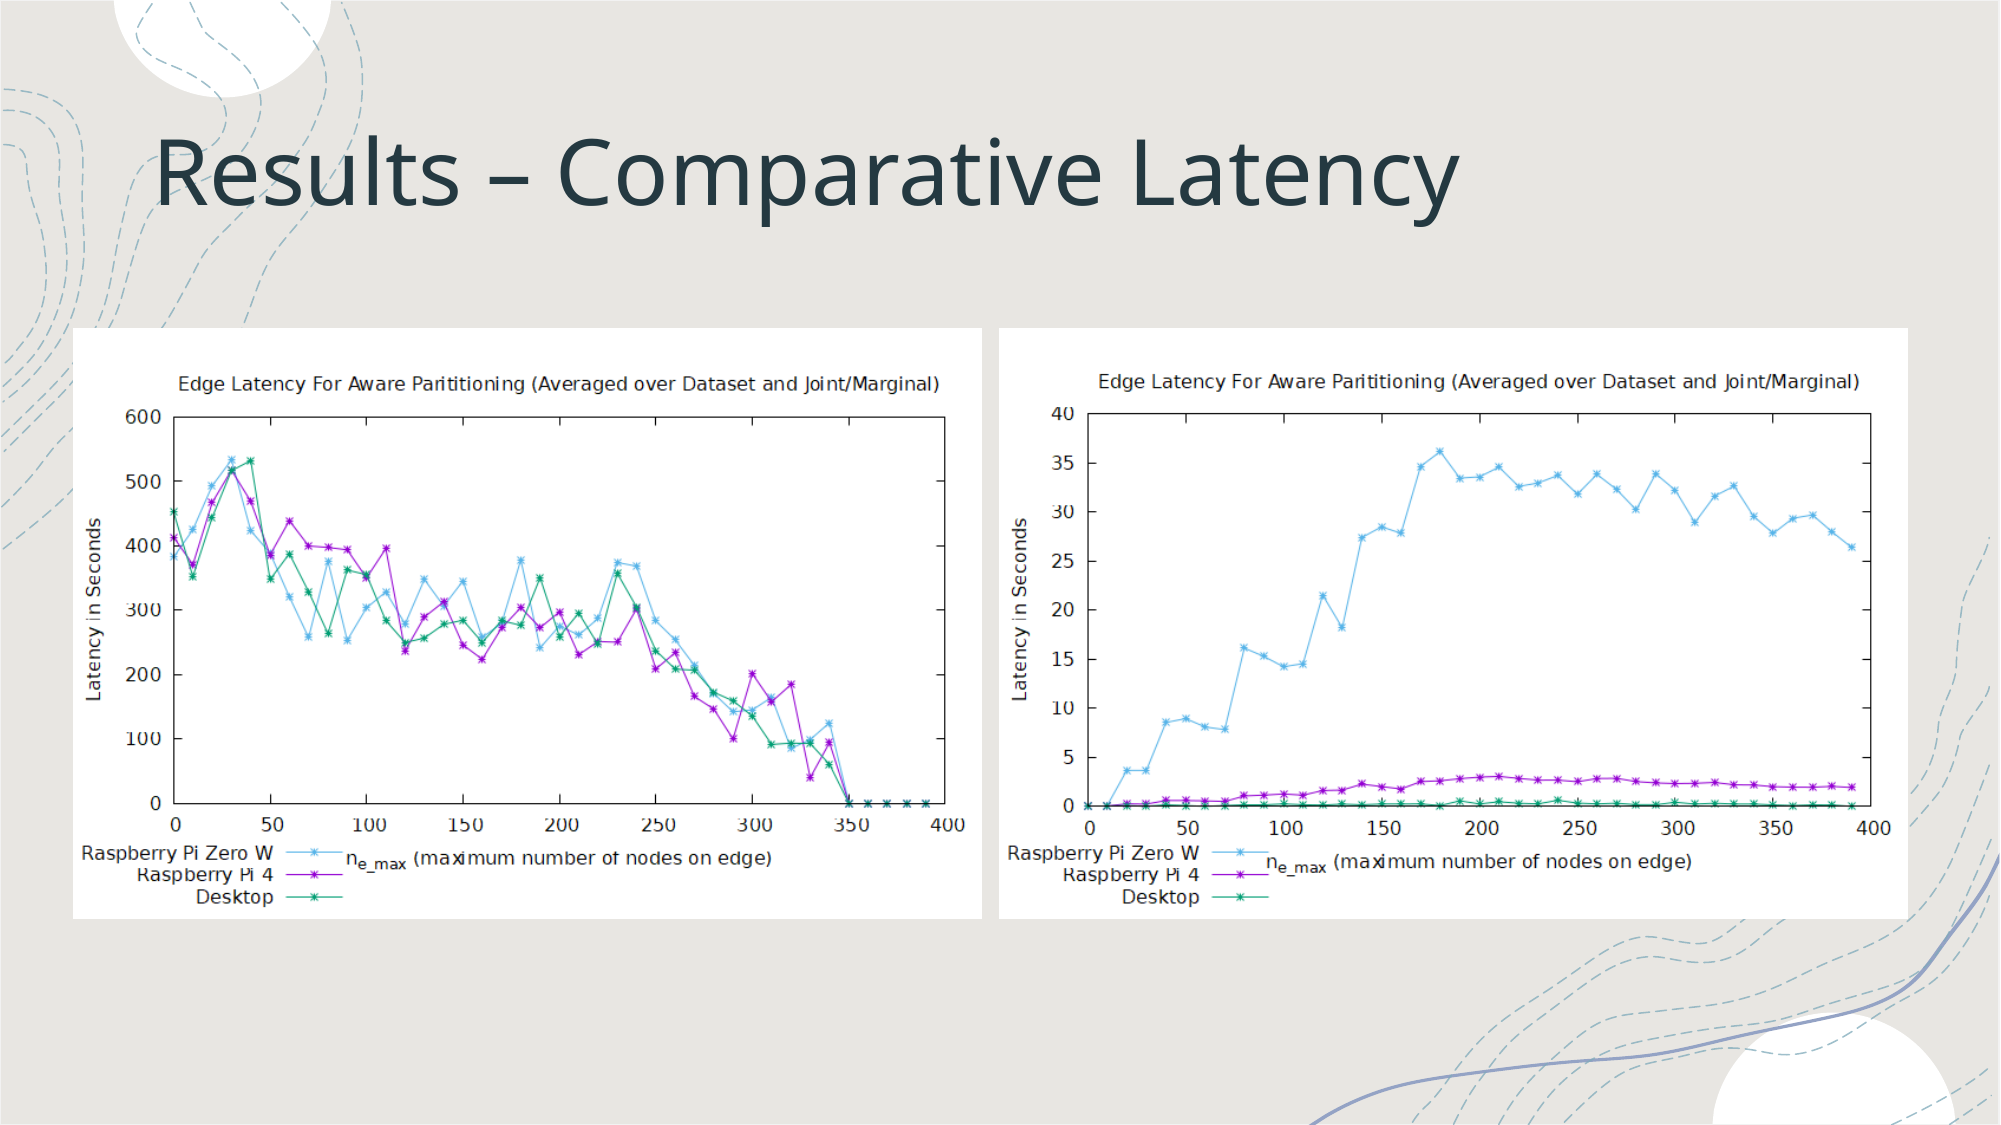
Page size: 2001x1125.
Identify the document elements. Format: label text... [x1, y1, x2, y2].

picture [73, 328, 982, 919]
title Results – Comparative Latency [137, 59, 1863, 278]
picture [999, 328, 1908, 919]
